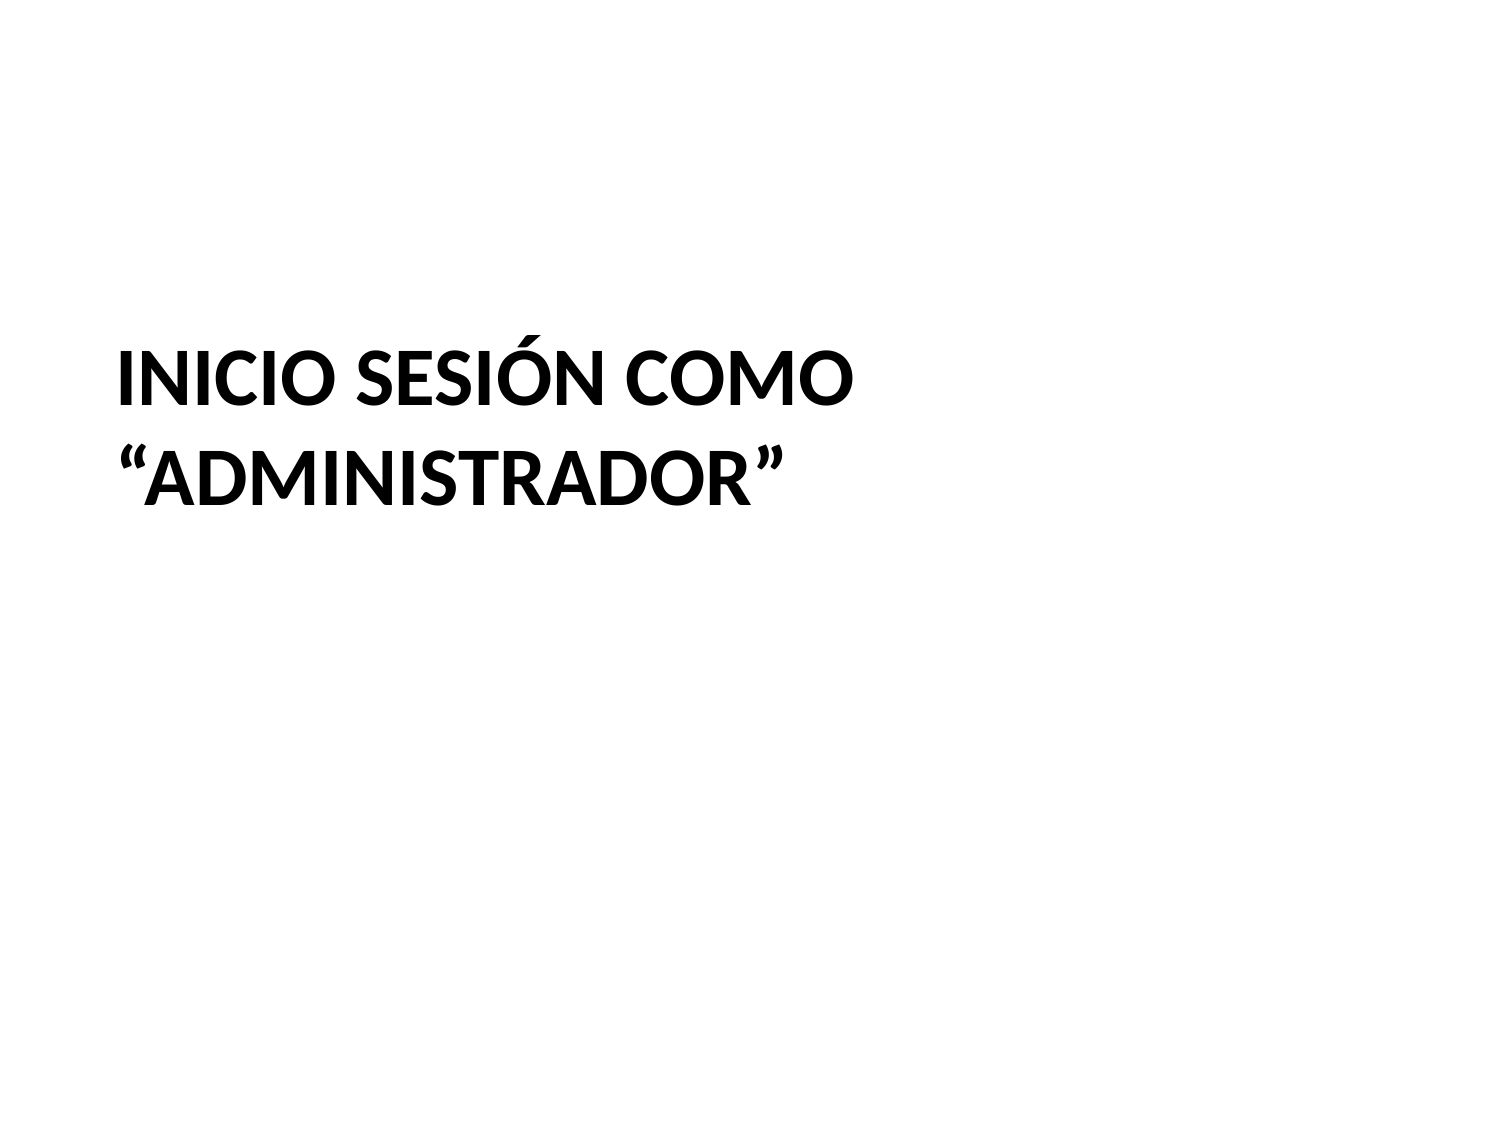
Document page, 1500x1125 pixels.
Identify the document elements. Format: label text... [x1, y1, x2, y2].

title Inicio sesión como “Administrador” [100, 314, 1376, 538]
